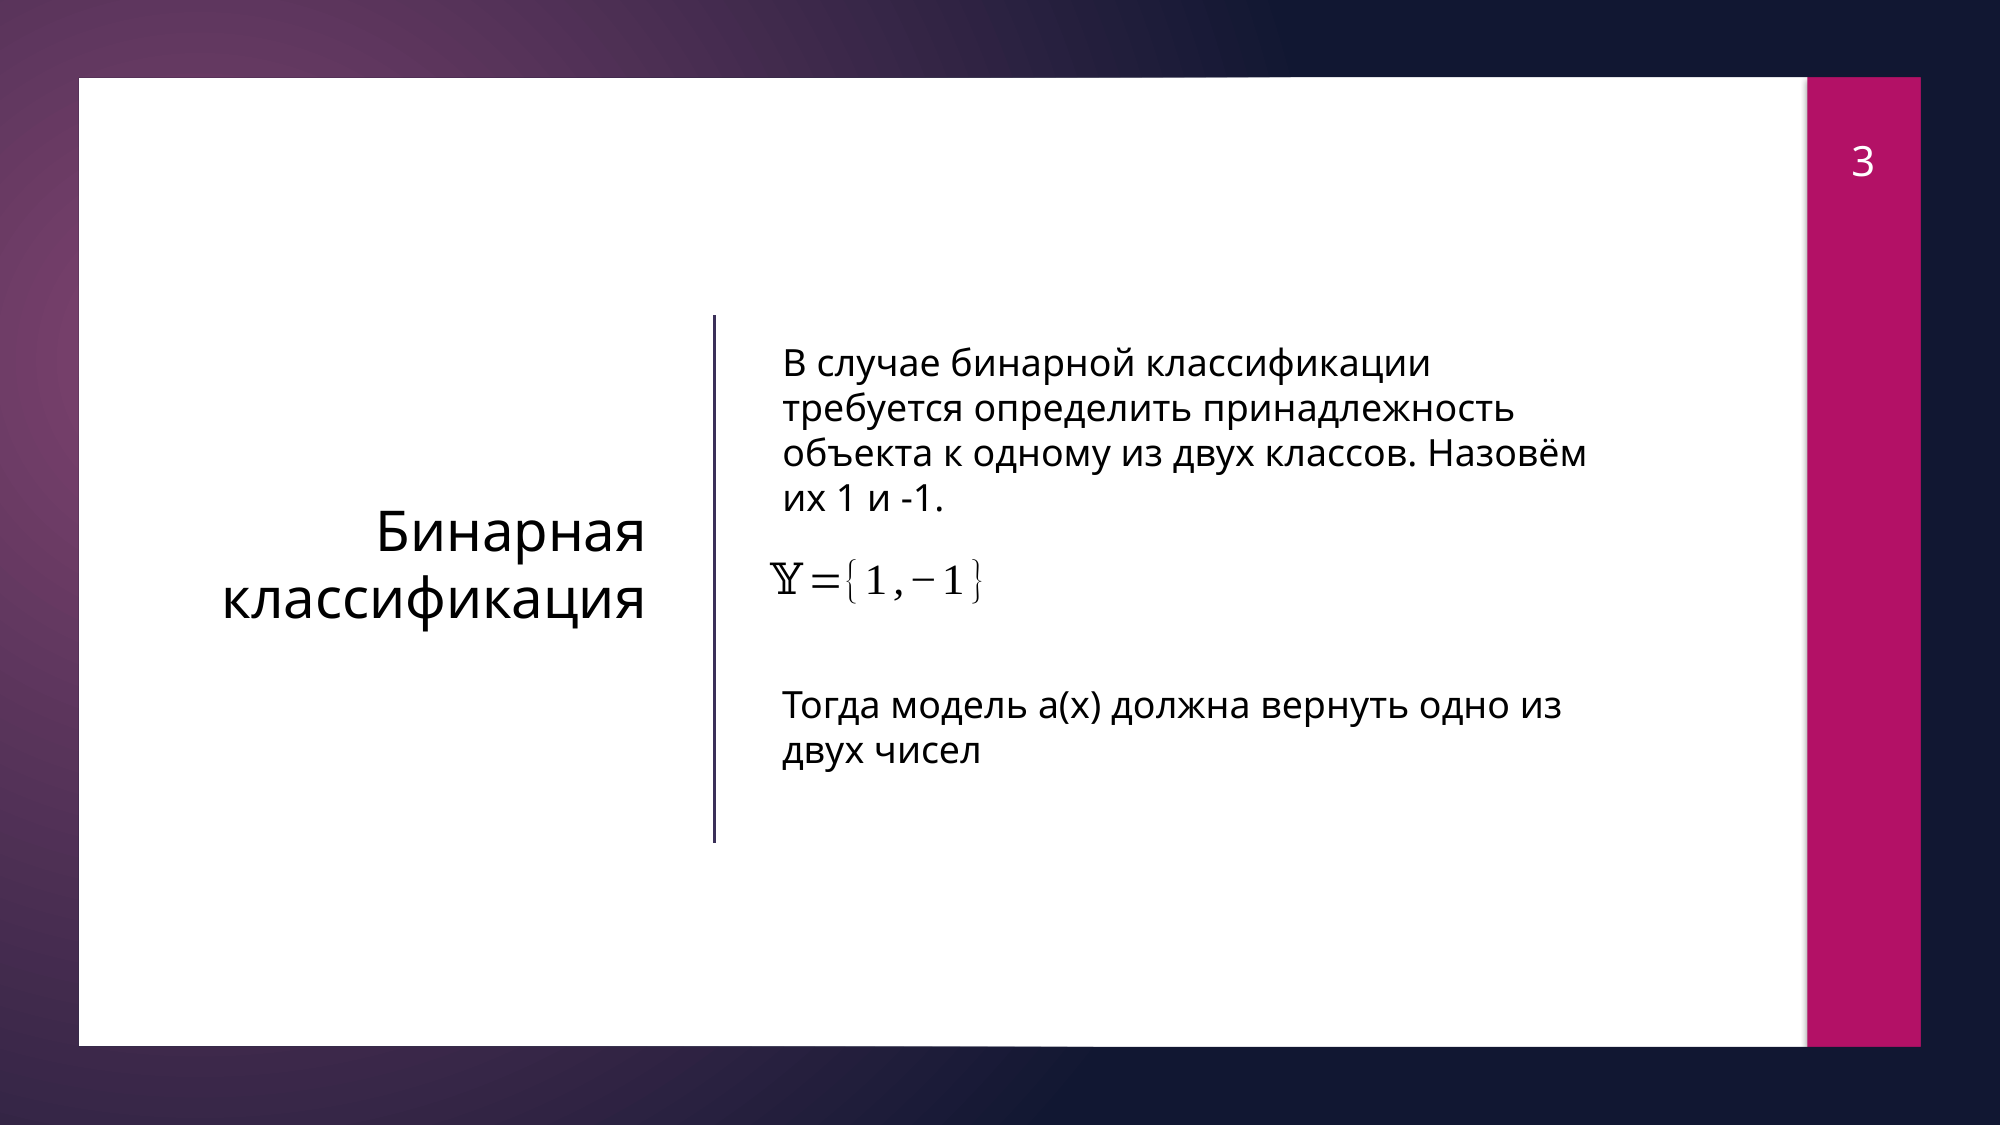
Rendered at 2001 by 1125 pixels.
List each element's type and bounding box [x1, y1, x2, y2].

text_box [0, 0, 2000, 1125]
